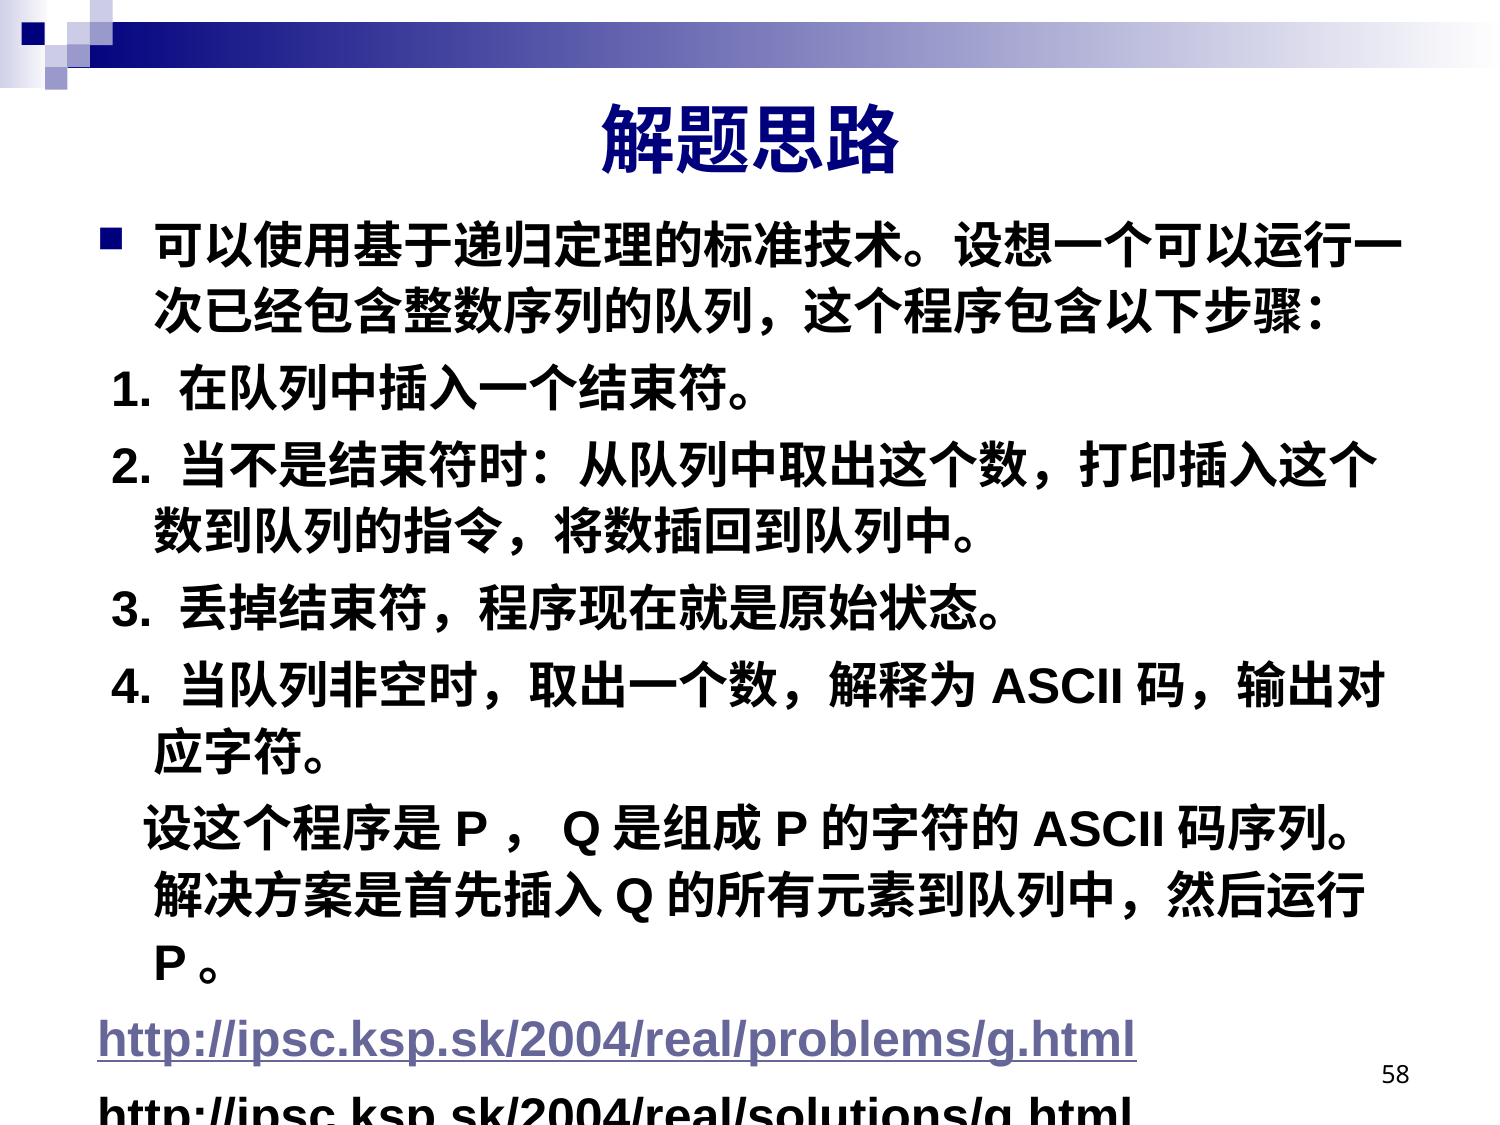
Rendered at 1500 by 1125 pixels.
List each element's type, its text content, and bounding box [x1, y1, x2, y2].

slide_number 58 [1074, 1024, 1426, 1101]
list 可以使用基于递归定理的标准技术。设想一个可以运行一次已经包含整数序列的队列，这个程序包含以下步骤： 1. 在队列中插入一个结束符。 2. 当不是结束符时：从队列中取出这个数，打印插入这个数到队列的指令，将数插回到队列中。 3. 丢掉结束符，程序现在就是原始状态。 4. 当队列非空时，取出一个数，解释为ASCII码，输出对应字符。 设这个程序是P，Q是组成P的字符的ASCII码序列。解决方案是首先插入Q的所有元素到队列中，然后运行P。 http://ipsc.ksp.sk/2004/real/problems/g.html http://ipsc.ksp.sk/2004/real/solutions/g.html [81, 198, 1433, 837]
title 解题思路 [74, 74, 1426, 200]
